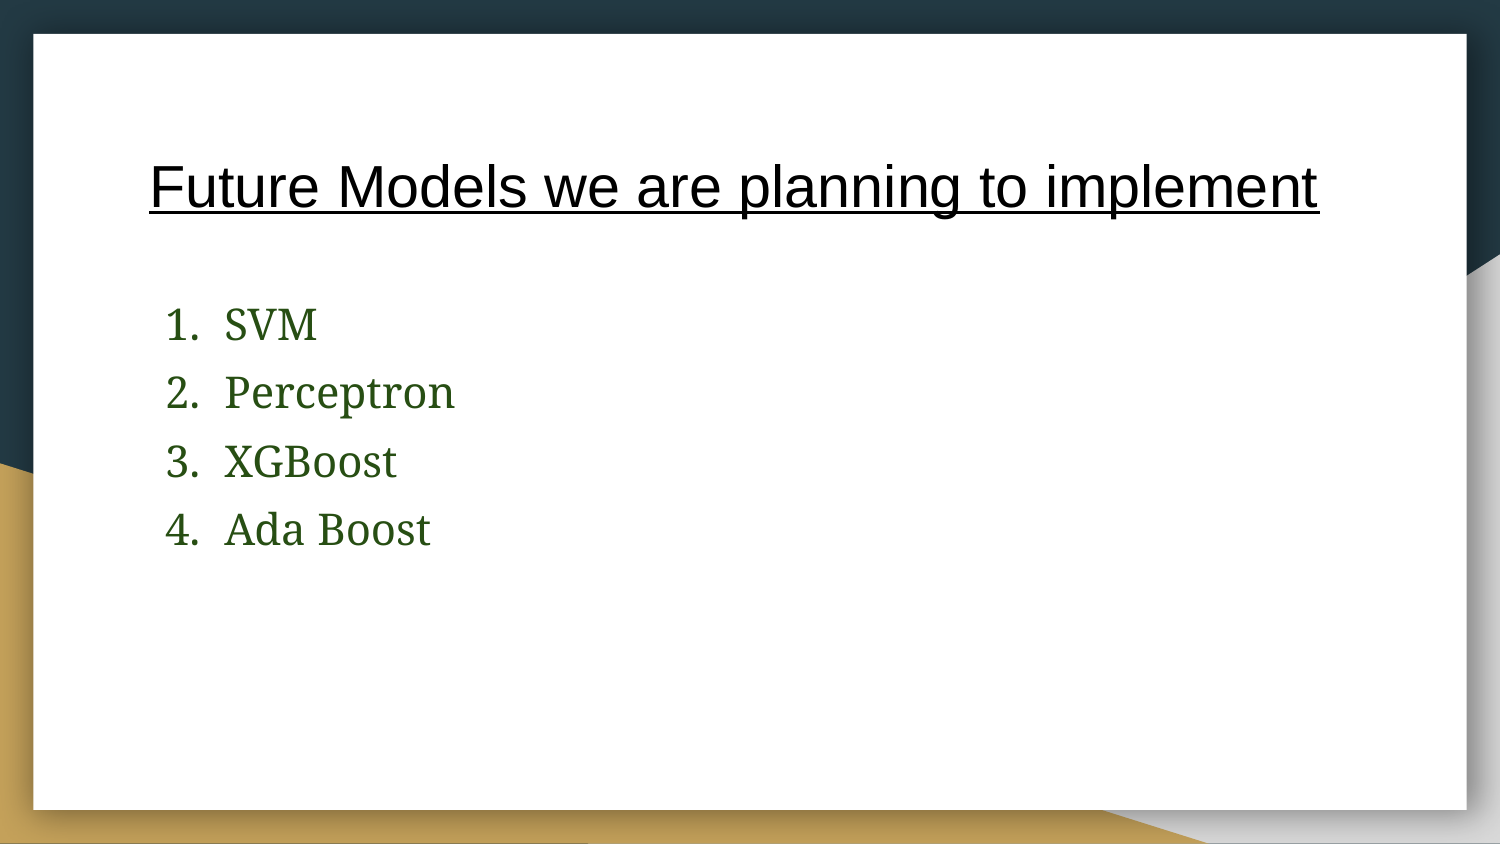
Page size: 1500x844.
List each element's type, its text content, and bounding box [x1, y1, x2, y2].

list SVM Perceptron XGBoost Ada Boost [134, 269, 1366, 671]
title Future Models we are planning to implement [134, 138, 1366, 269]
